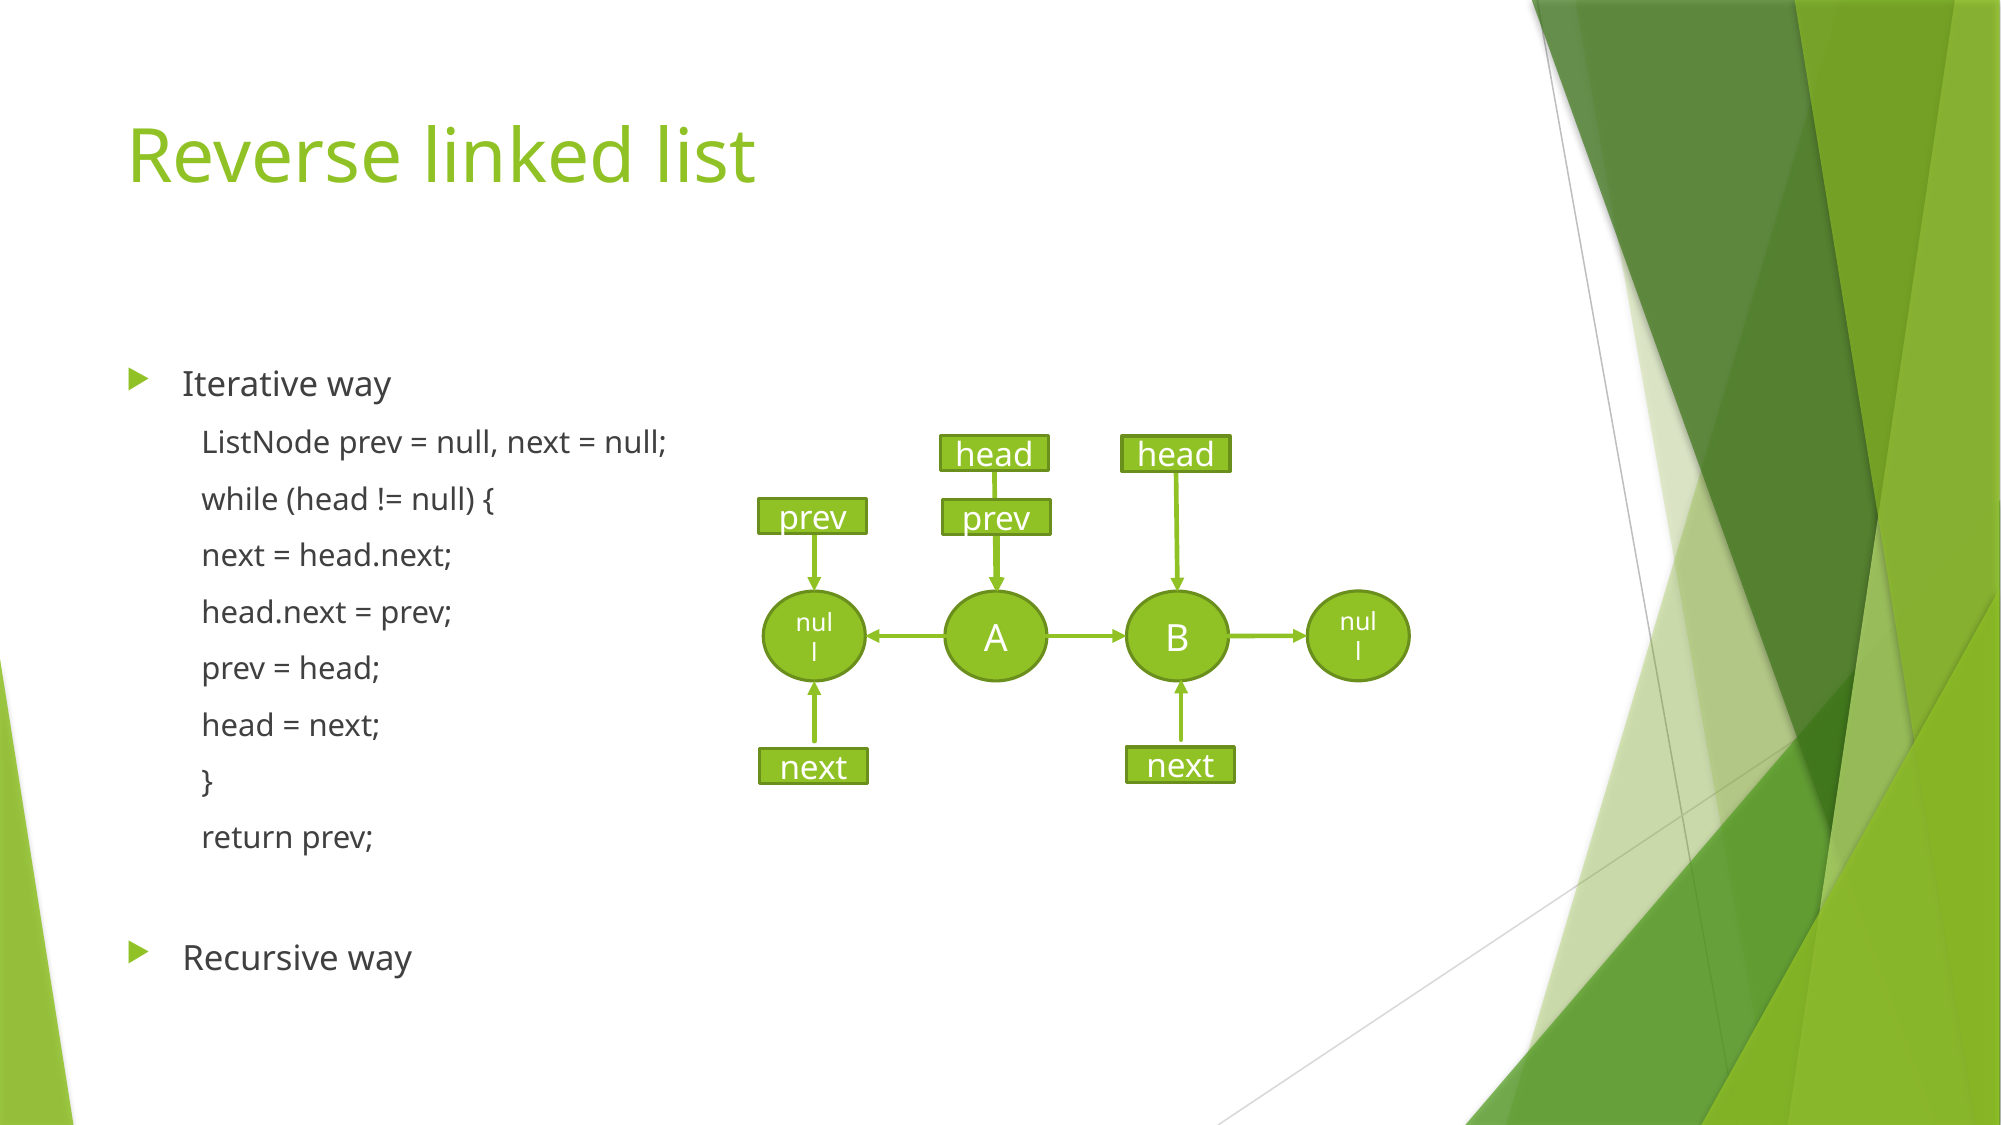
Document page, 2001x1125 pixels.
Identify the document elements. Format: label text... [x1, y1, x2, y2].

text_box A [943, 589, 1049, 683]
text_box head [939, 434, 1050, 472]
text_box prev [941, 498, 989, 536]
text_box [993, 470, 997, 539]
text_box next [1125, 745, 1236, 784]
text_box null [1305, 589, 1411, 683]
list Iterative way ListNode prev = null, next = null; while (head != null) { next = head.next; head.next = prev; prev = head; head = next; } return prev; Recursive way [111, 354, 764, 992]
text_box B [1125, 589, 1230, 683]
text_box head [1120, 434, 1232, 473]
text_box prev [757, 497, 868, 535]
title Reverse linked list [111, 99, 1522, 317]
text_box next [758, 747, 869, 785]
text_box prev [1002, 498, 1052, 536]
text_box null [761, 589, 867, 683]
